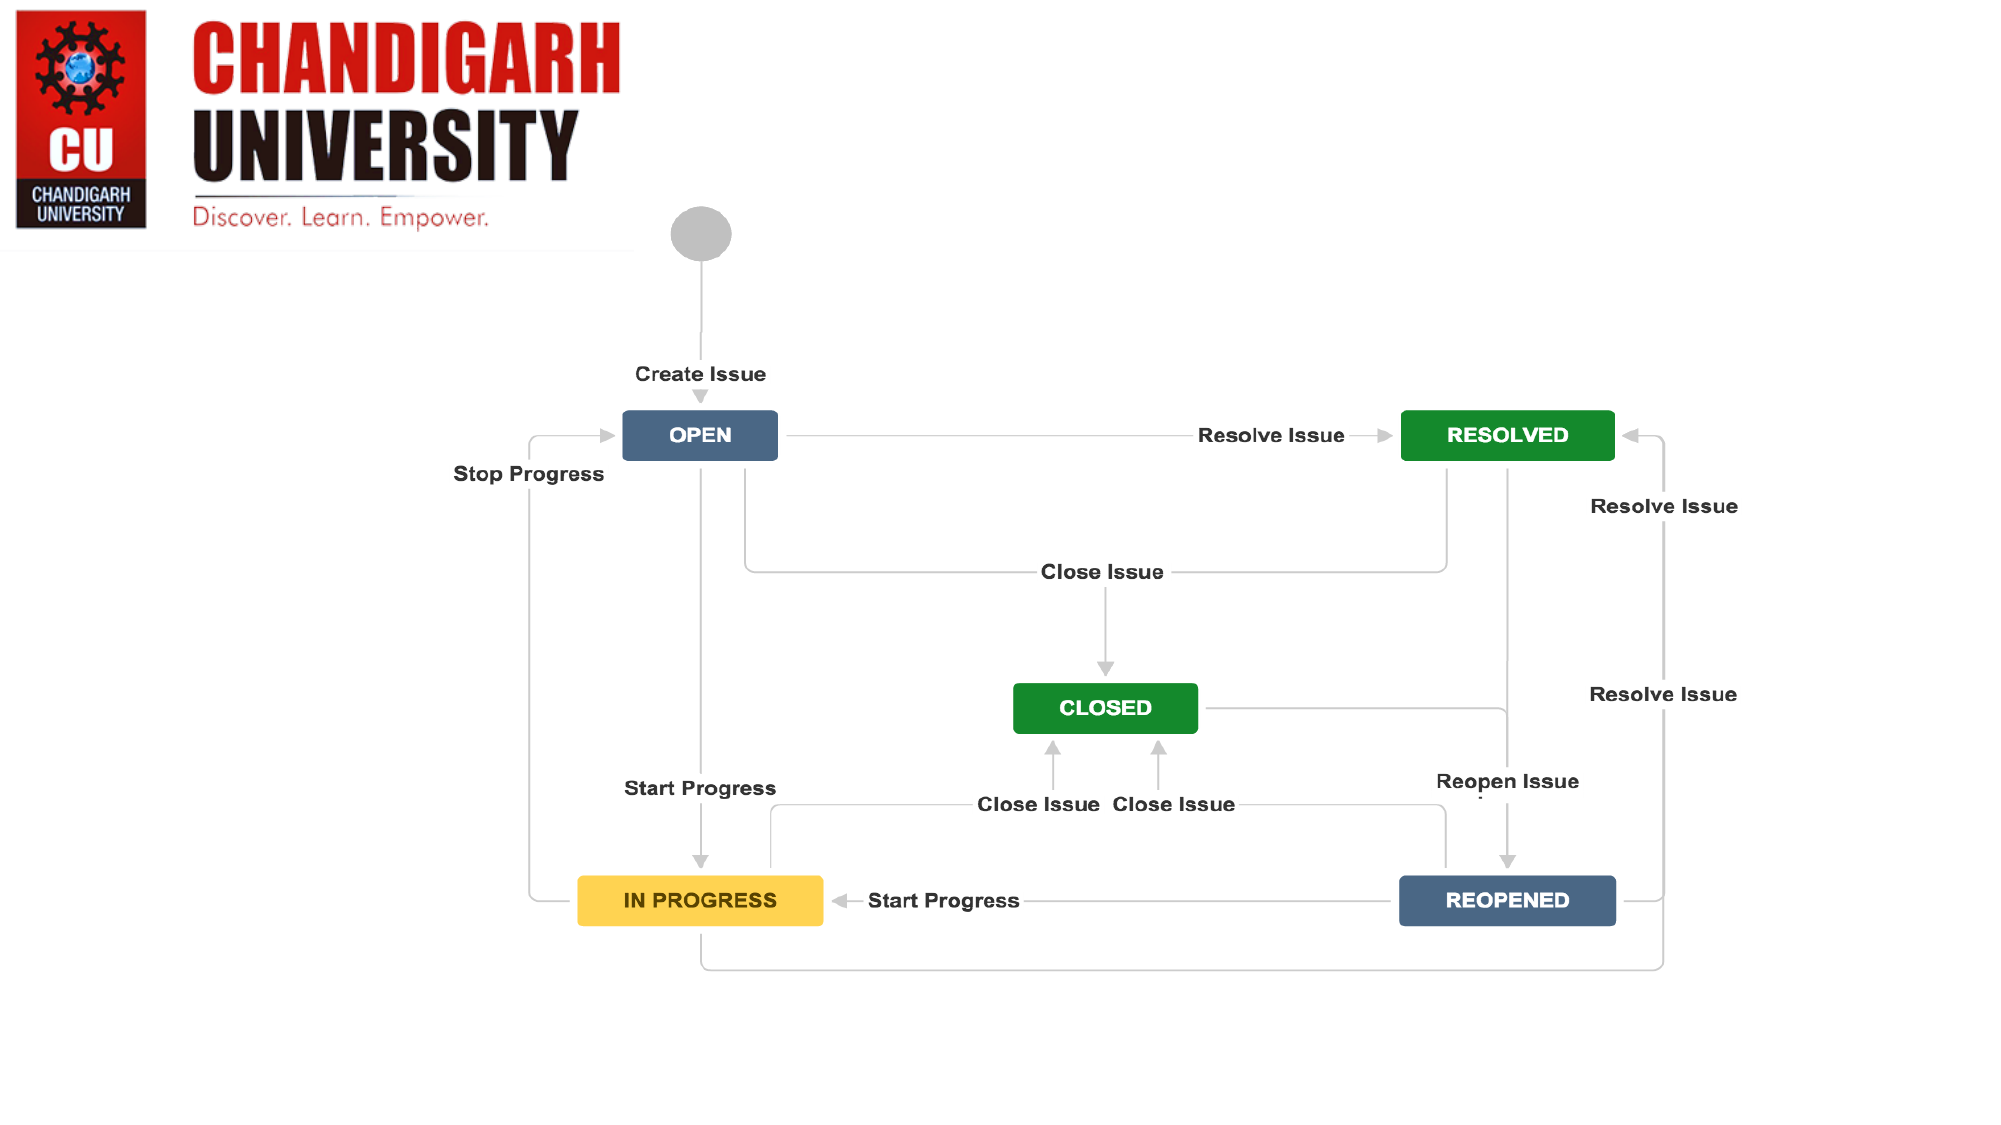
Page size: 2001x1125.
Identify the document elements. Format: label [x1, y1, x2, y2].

picture [0, 0, 1839, 1046]
